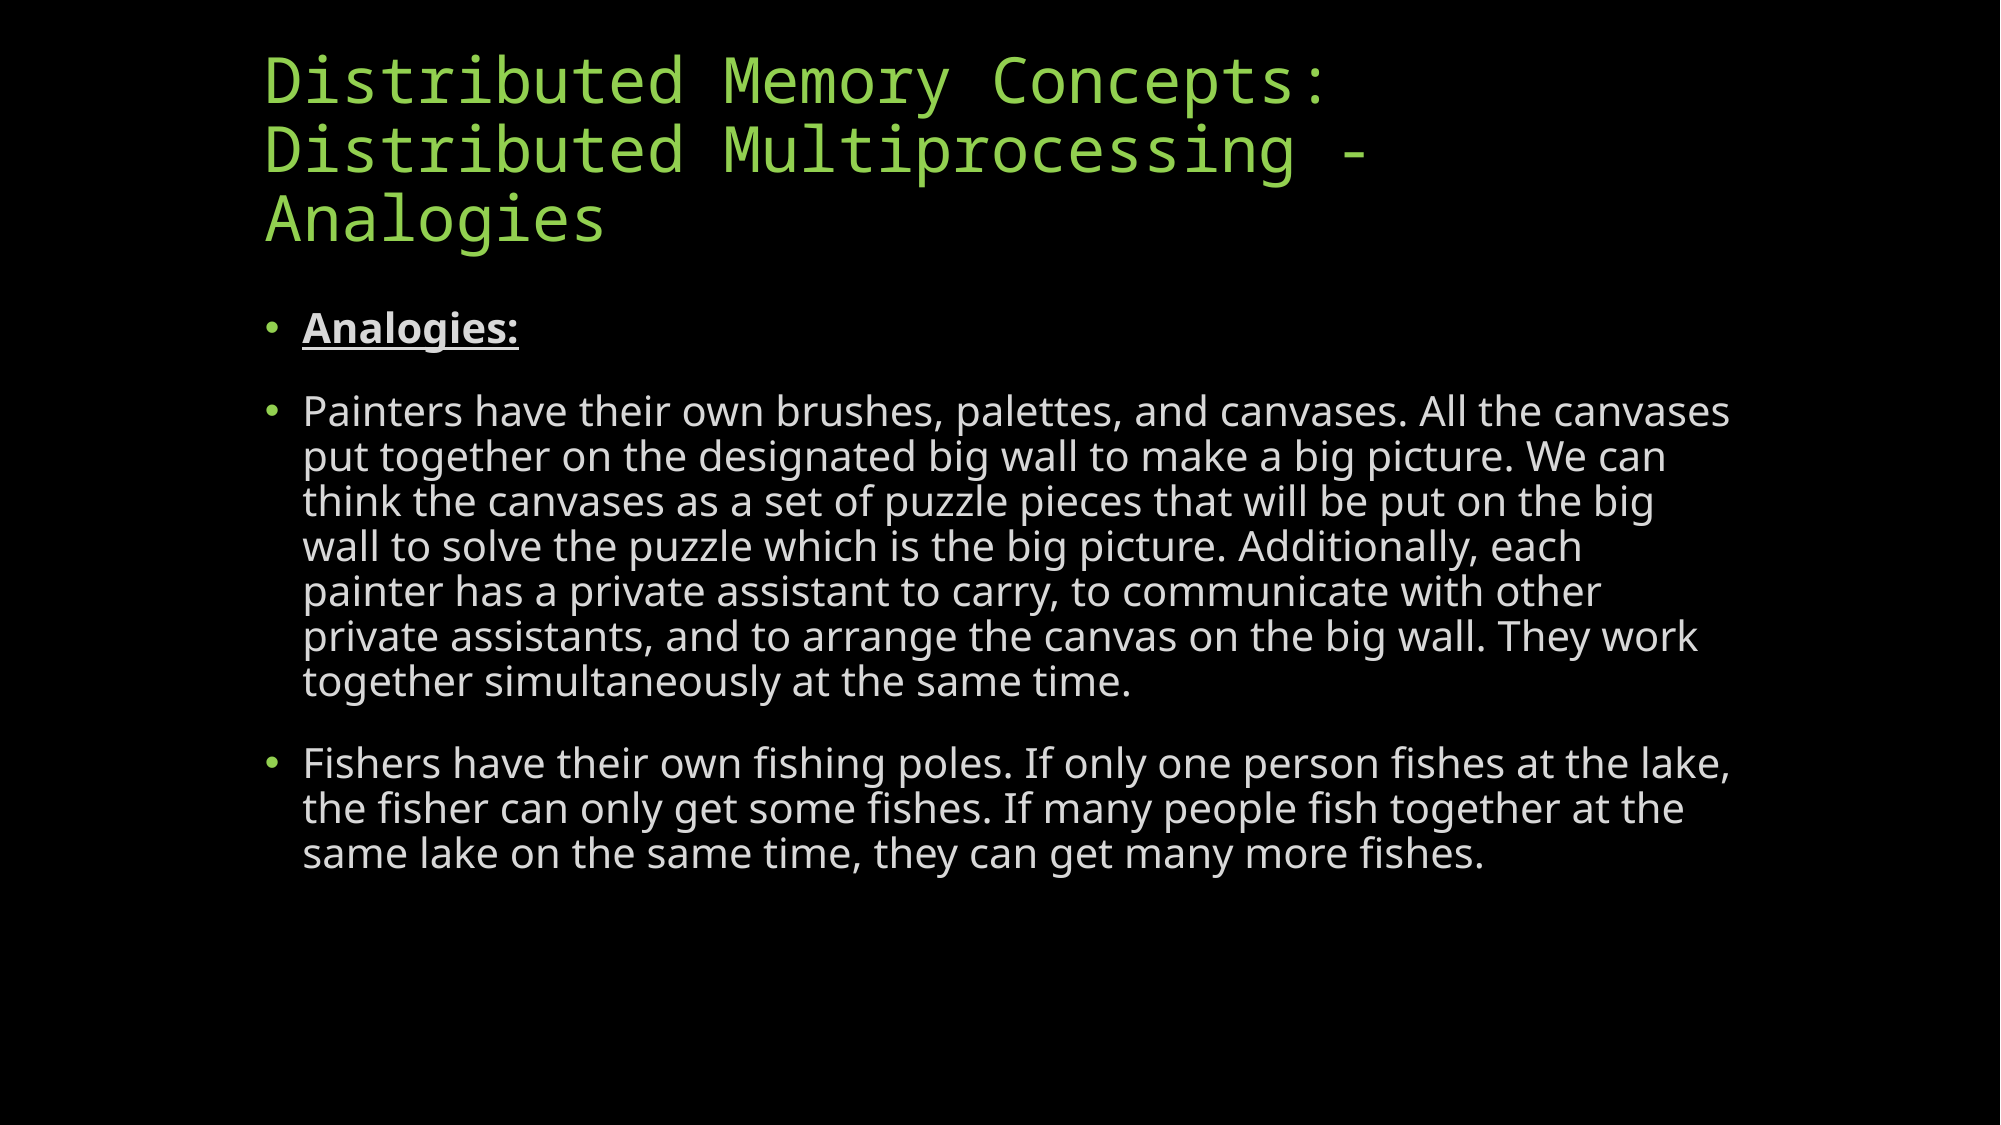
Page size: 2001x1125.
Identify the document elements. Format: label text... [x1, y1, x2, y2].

list Analogies: Painters have their own brushes, palettes, and canvases. All the canvases put together on the designated big wall to make a big picture. We can think the canvases as a set of puzzle pieces that will be put on the big wall to solve the puzzle which is the big picture. Additionally, each painter has a private assistant to carry, to communicate with other private assistants, and to arrange the canvas on the big wall. They work together simultaneously at the same time. Fishers have their own fishing poles. If only one person fishes at the lake, the fisher can only get some fishes. If many people fish together at the same lake on the same time, they can get many more fishes. [249, 299, 1750, 1000]
title Distributed Memory Concepts: Distributed Multiprocessing - Analogies [249, 75, 1750, 263]
